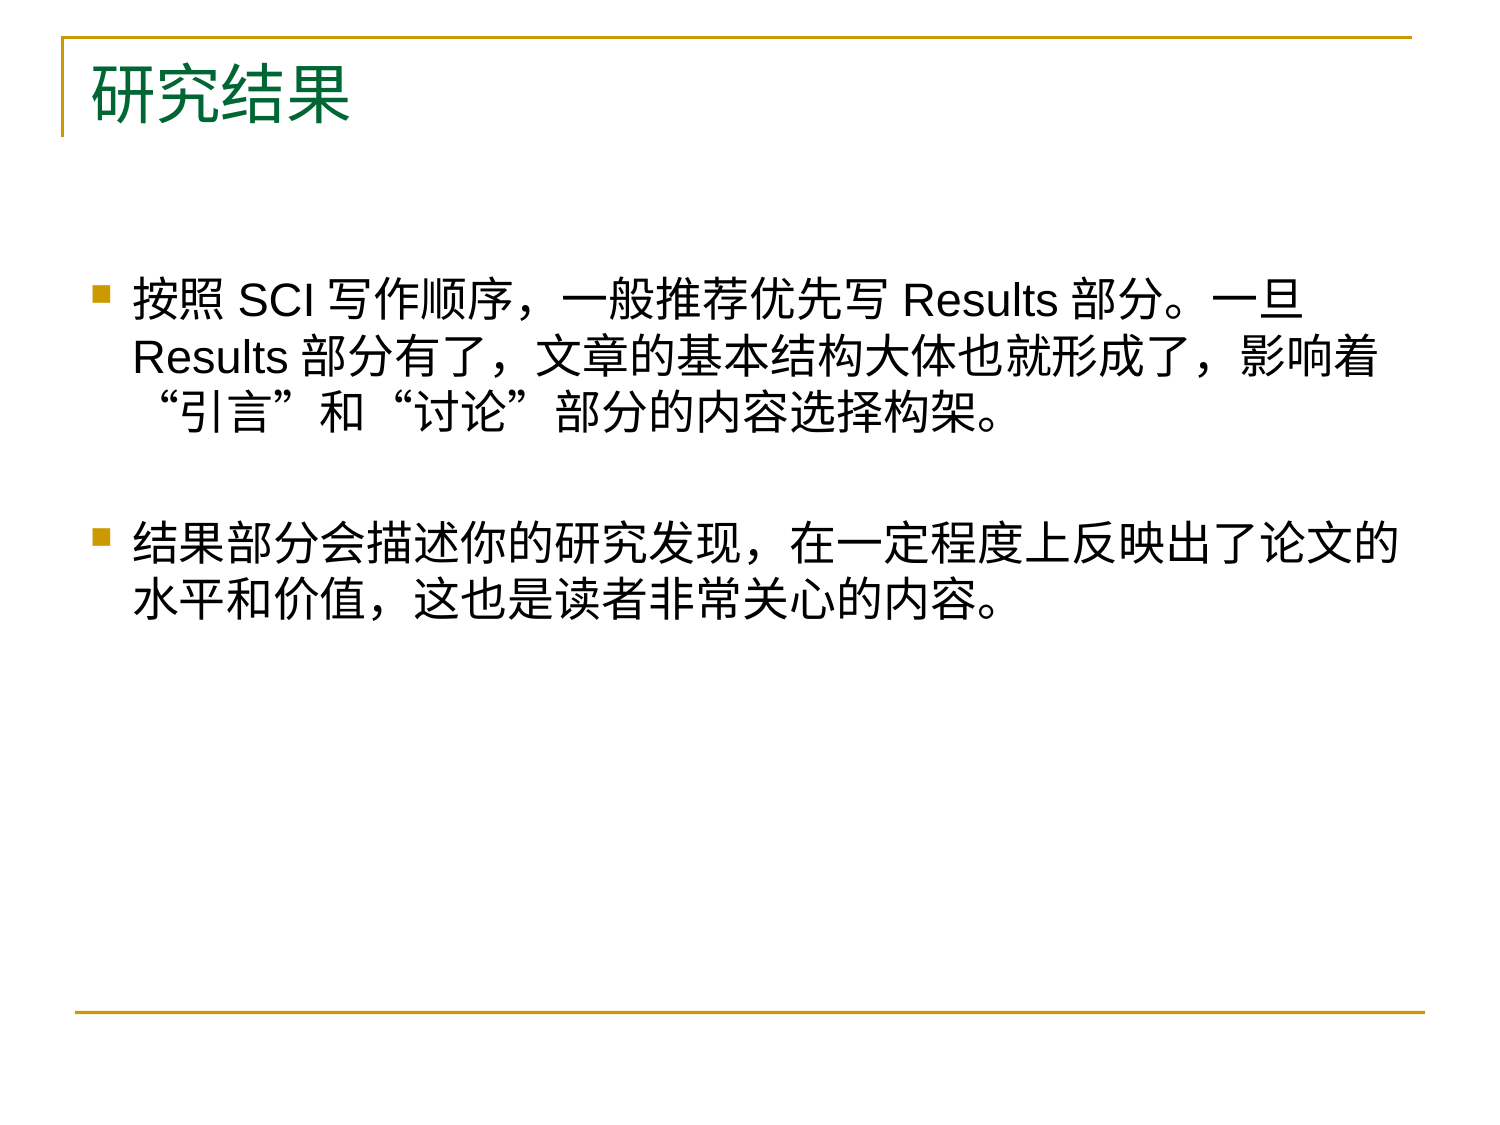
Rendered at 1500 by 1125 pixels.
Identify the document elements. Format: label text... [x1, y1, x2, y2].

title 研究结果 [75, 45, 1425, 233]
list 按照SCI写作顺序，一般推荐优先写Results部分。一旦Results部分有了，文章的基本结构大体也就形成了，影响着“引言”和“讨论”部分的内容选择构架。 结果部分会描述你的研究发现，在一定程度上反映出了论文的水平和价值，这也是读者非常关心的内容。 [75, 262, 1425, 1006]
